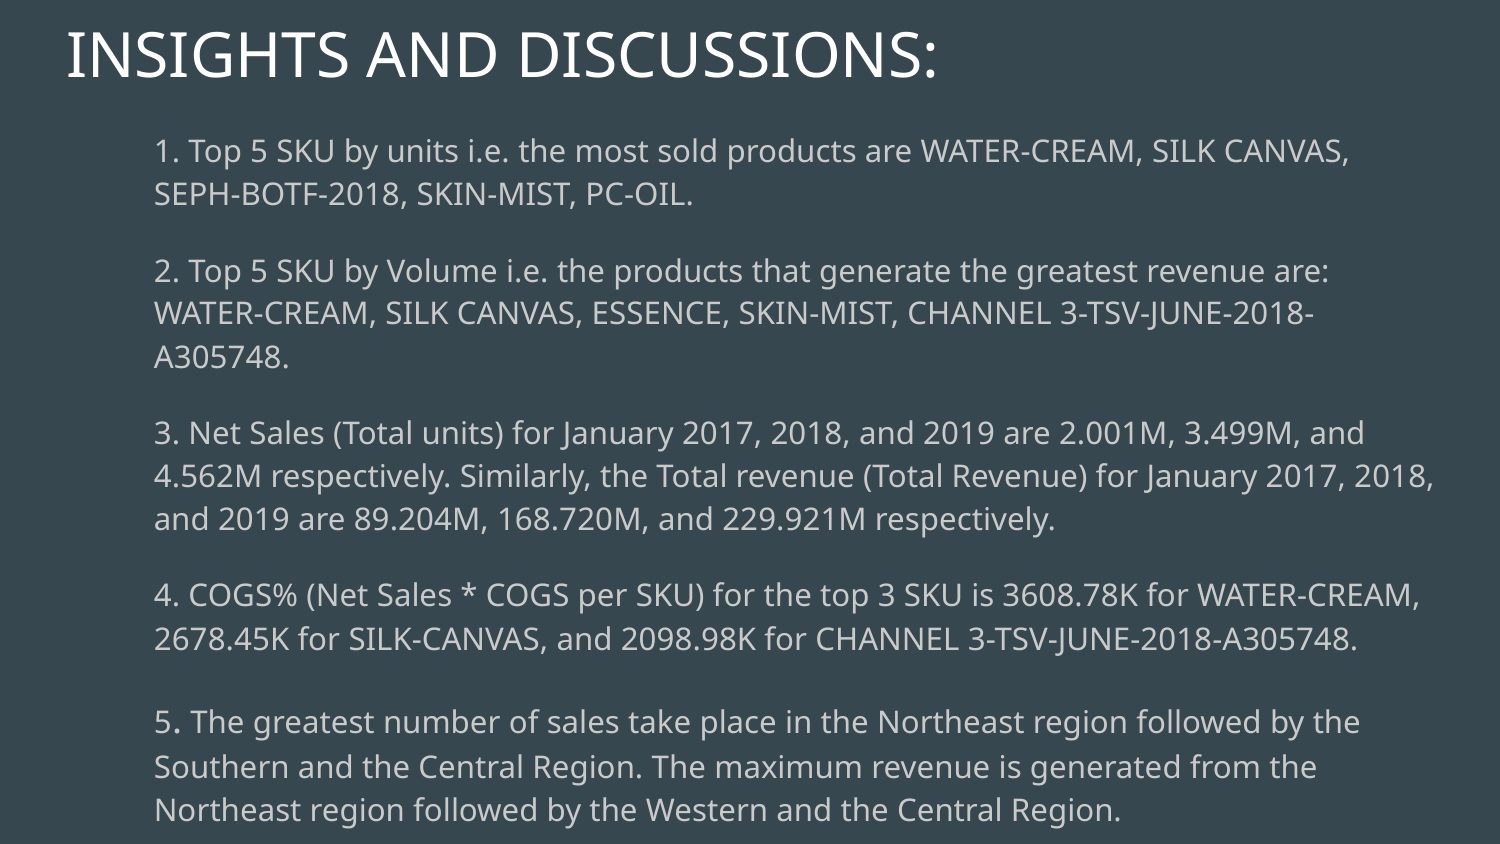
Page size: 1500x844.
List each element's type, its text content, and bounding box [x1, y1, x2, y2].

title INSIGHTS AND DISCUSSIONS: [51, 0, 1449, 94]
list 1. Top 5 SKU by units i.e. the most sold products are WATER-CREAM, SILK CANVAS, SEPH-BOTF-2018, SKIN-MIST, PC-OIL. 2. Top 5 SKU by Volume i.e. the products that generate the greatest revenue are: WATER-CREAM, SILK CANVAS, ESSENCE, SKIN-MIST, CHANNEL 3-TSV-JUNE-2018-A305748. 3. Net Sales (Total units) for January 2017, 2018, and 2019 are 2.001M, 3.499M, and 4.562M respectively. Similarly, the Total revenue (Total Revenue) for January 2017, 2018, and 2019 are 89.204M, 168.720M, and 229.921M respectively. 4. COGS% (Net Sales * COGS per SKU) for the top 3 SKU is 3608.78K for WATER-CREAM, 2678.45K for SILK-CANVAS, and 2098.98K for CHANNEL 3-TSV-JUNE-2018-A305748. 5. The greatest number of sales take place in the Northeast region followed by the Southern and the Central Region. The maximum revenue is generated from the Northeast region followed by the Western and the Central Region. [64, 110, 1462, 672]
